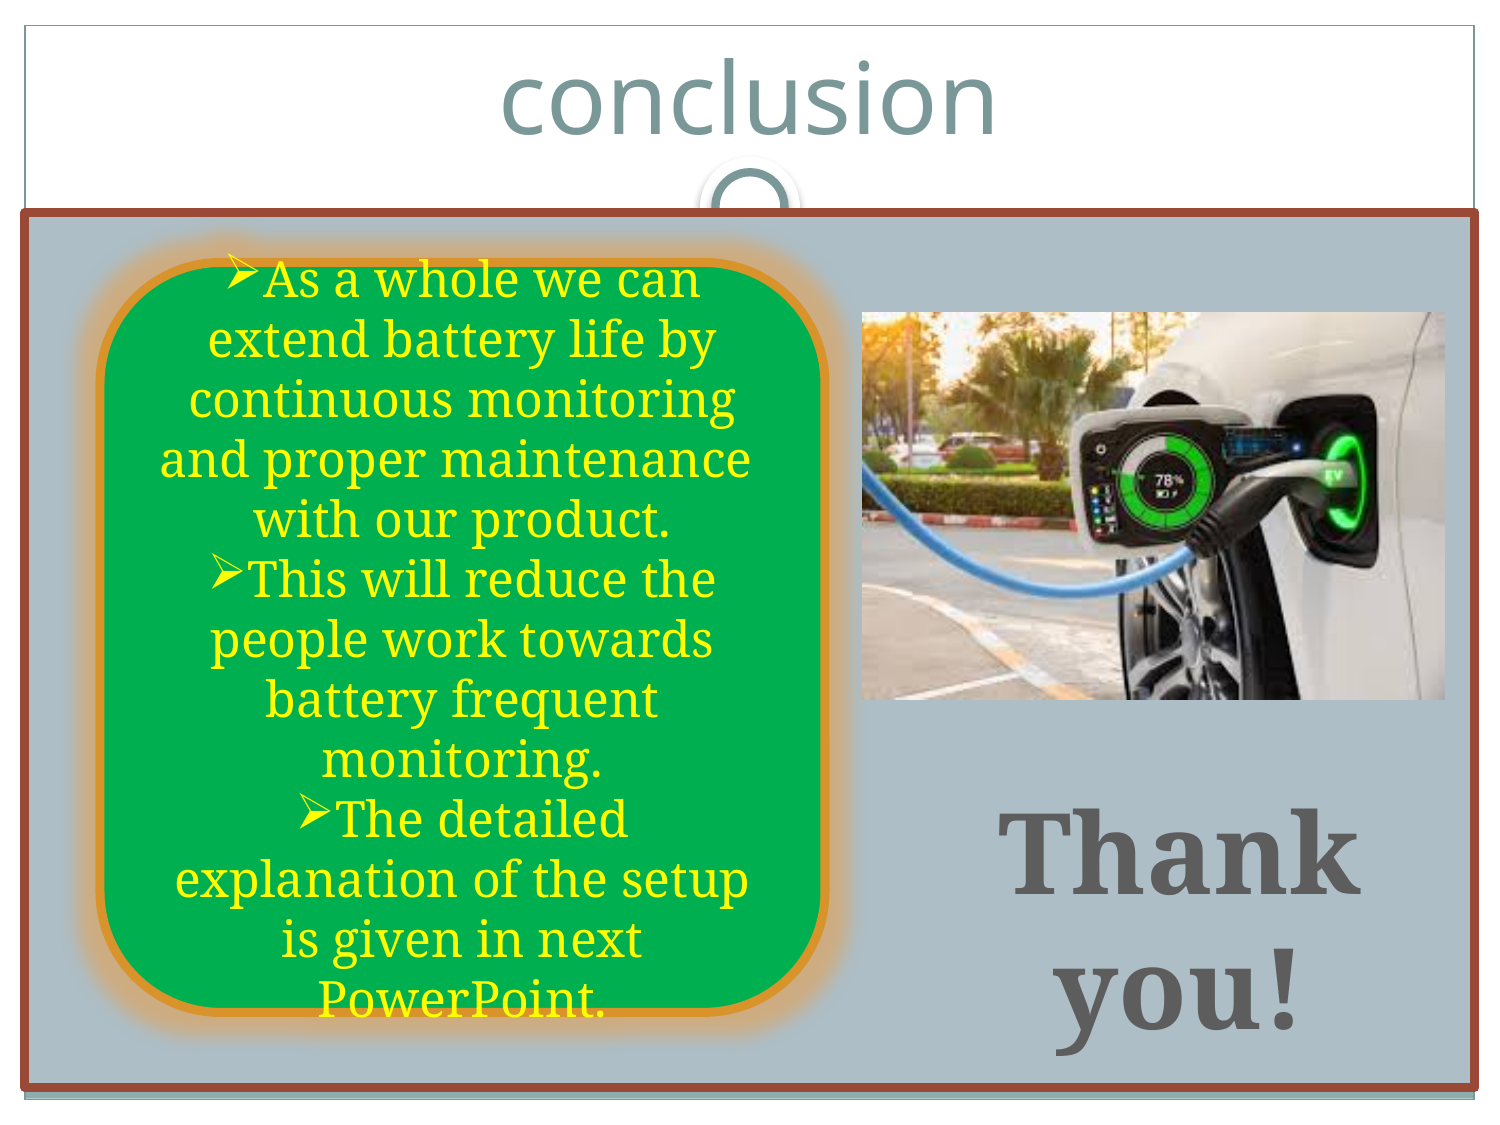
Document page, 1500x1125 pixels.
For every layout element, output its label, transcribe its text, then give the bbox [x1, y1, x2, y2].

text_box [20, 208, 1479, 1092]
text_box As a whole we can extend battery life by continuous monitoring and proper maintenance with our product. This will reduce the people work towards battery frequent monitoring. The detailed explanation of the setup is given in next PowerPoint. [95, 257, 830, 1017]
title conclusion [49, 75, 1450, 162]
picture [862, 312, 1445, 701]
text_box Thank you! [887, 774, 1472, 1060]
